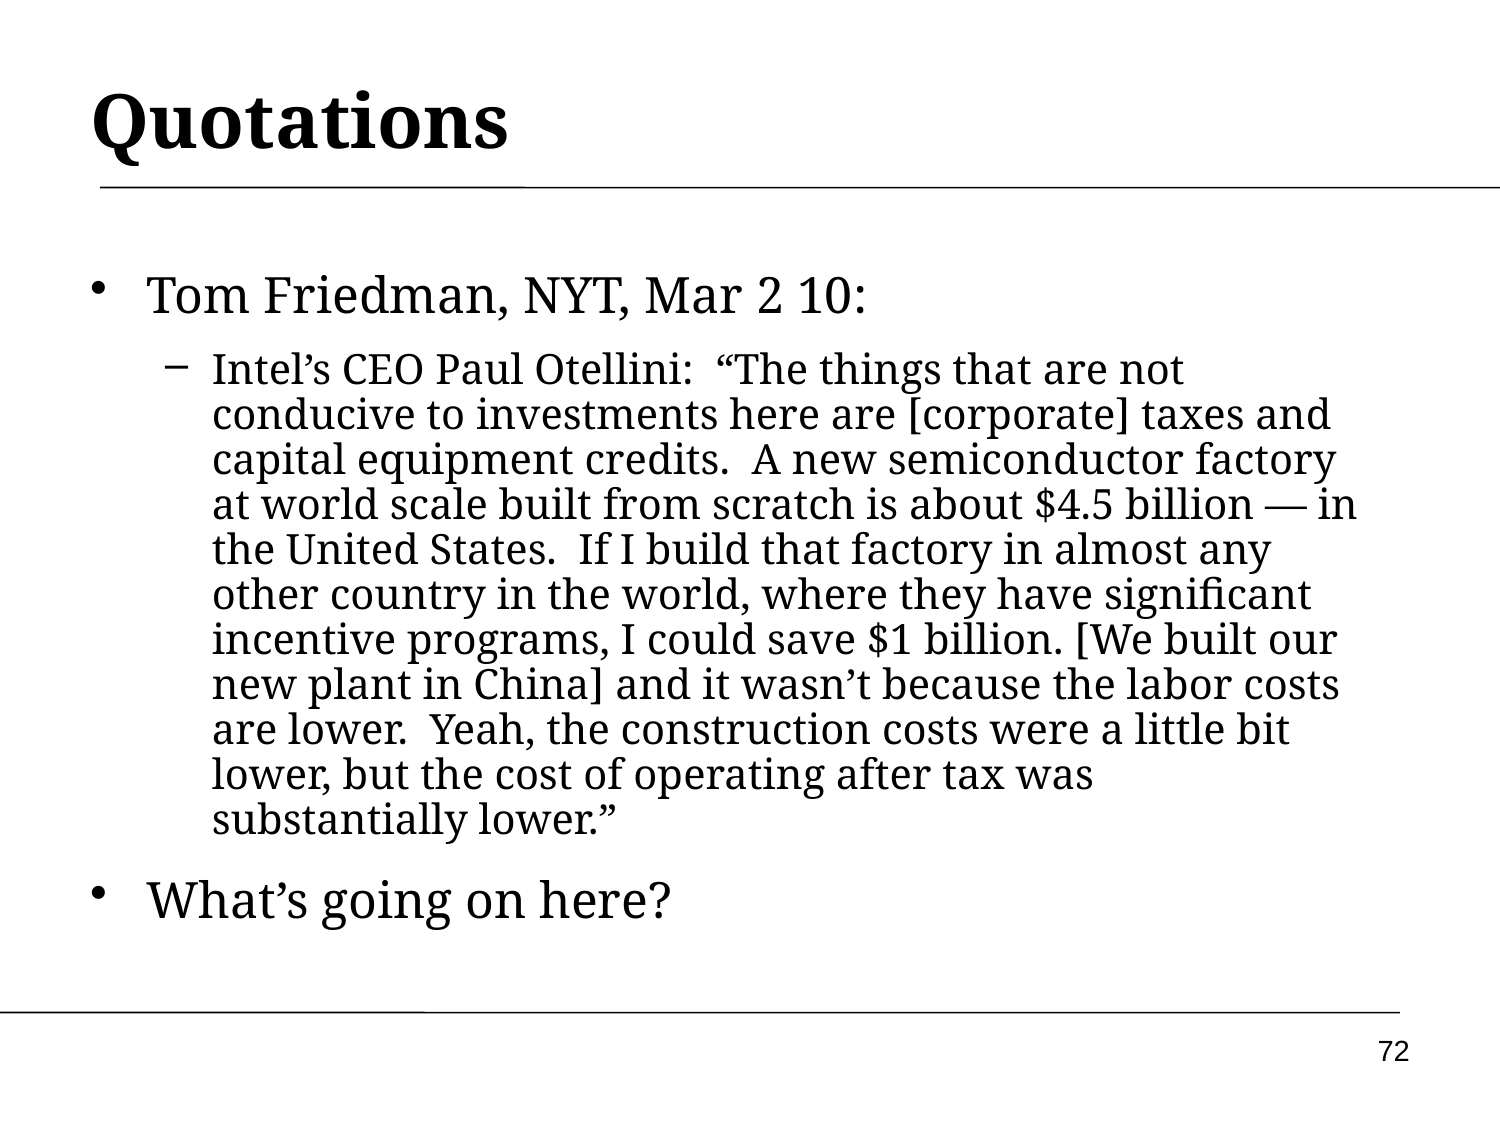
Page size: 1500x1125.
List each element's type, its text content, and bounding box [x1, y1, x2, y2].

slide_number 72 [1074, 1024, 1426, 1103]
title Quotations [75, 50, 1425, 188]
list Tom Friedman, NYT, Mar 2 10: Intel’s CEO Paul Otellini: “The things that are not conducive to investments here are [corporate] taxes and capital equipment credits. A new semiconductor factory at world scale built from scratch is about $4.5 billion — in the United States. If I build that factory in almost any other country in the world, where they have significant incentive programs, I could save $1 billion. [We built our new plant in China] and it wasn’t because the labor costs are lower. Yeah, the construction costs were a little bit lower, but the cost of operating after tax was substantially lower.” What’s going on here? [75, 262, 1375, 1005]
